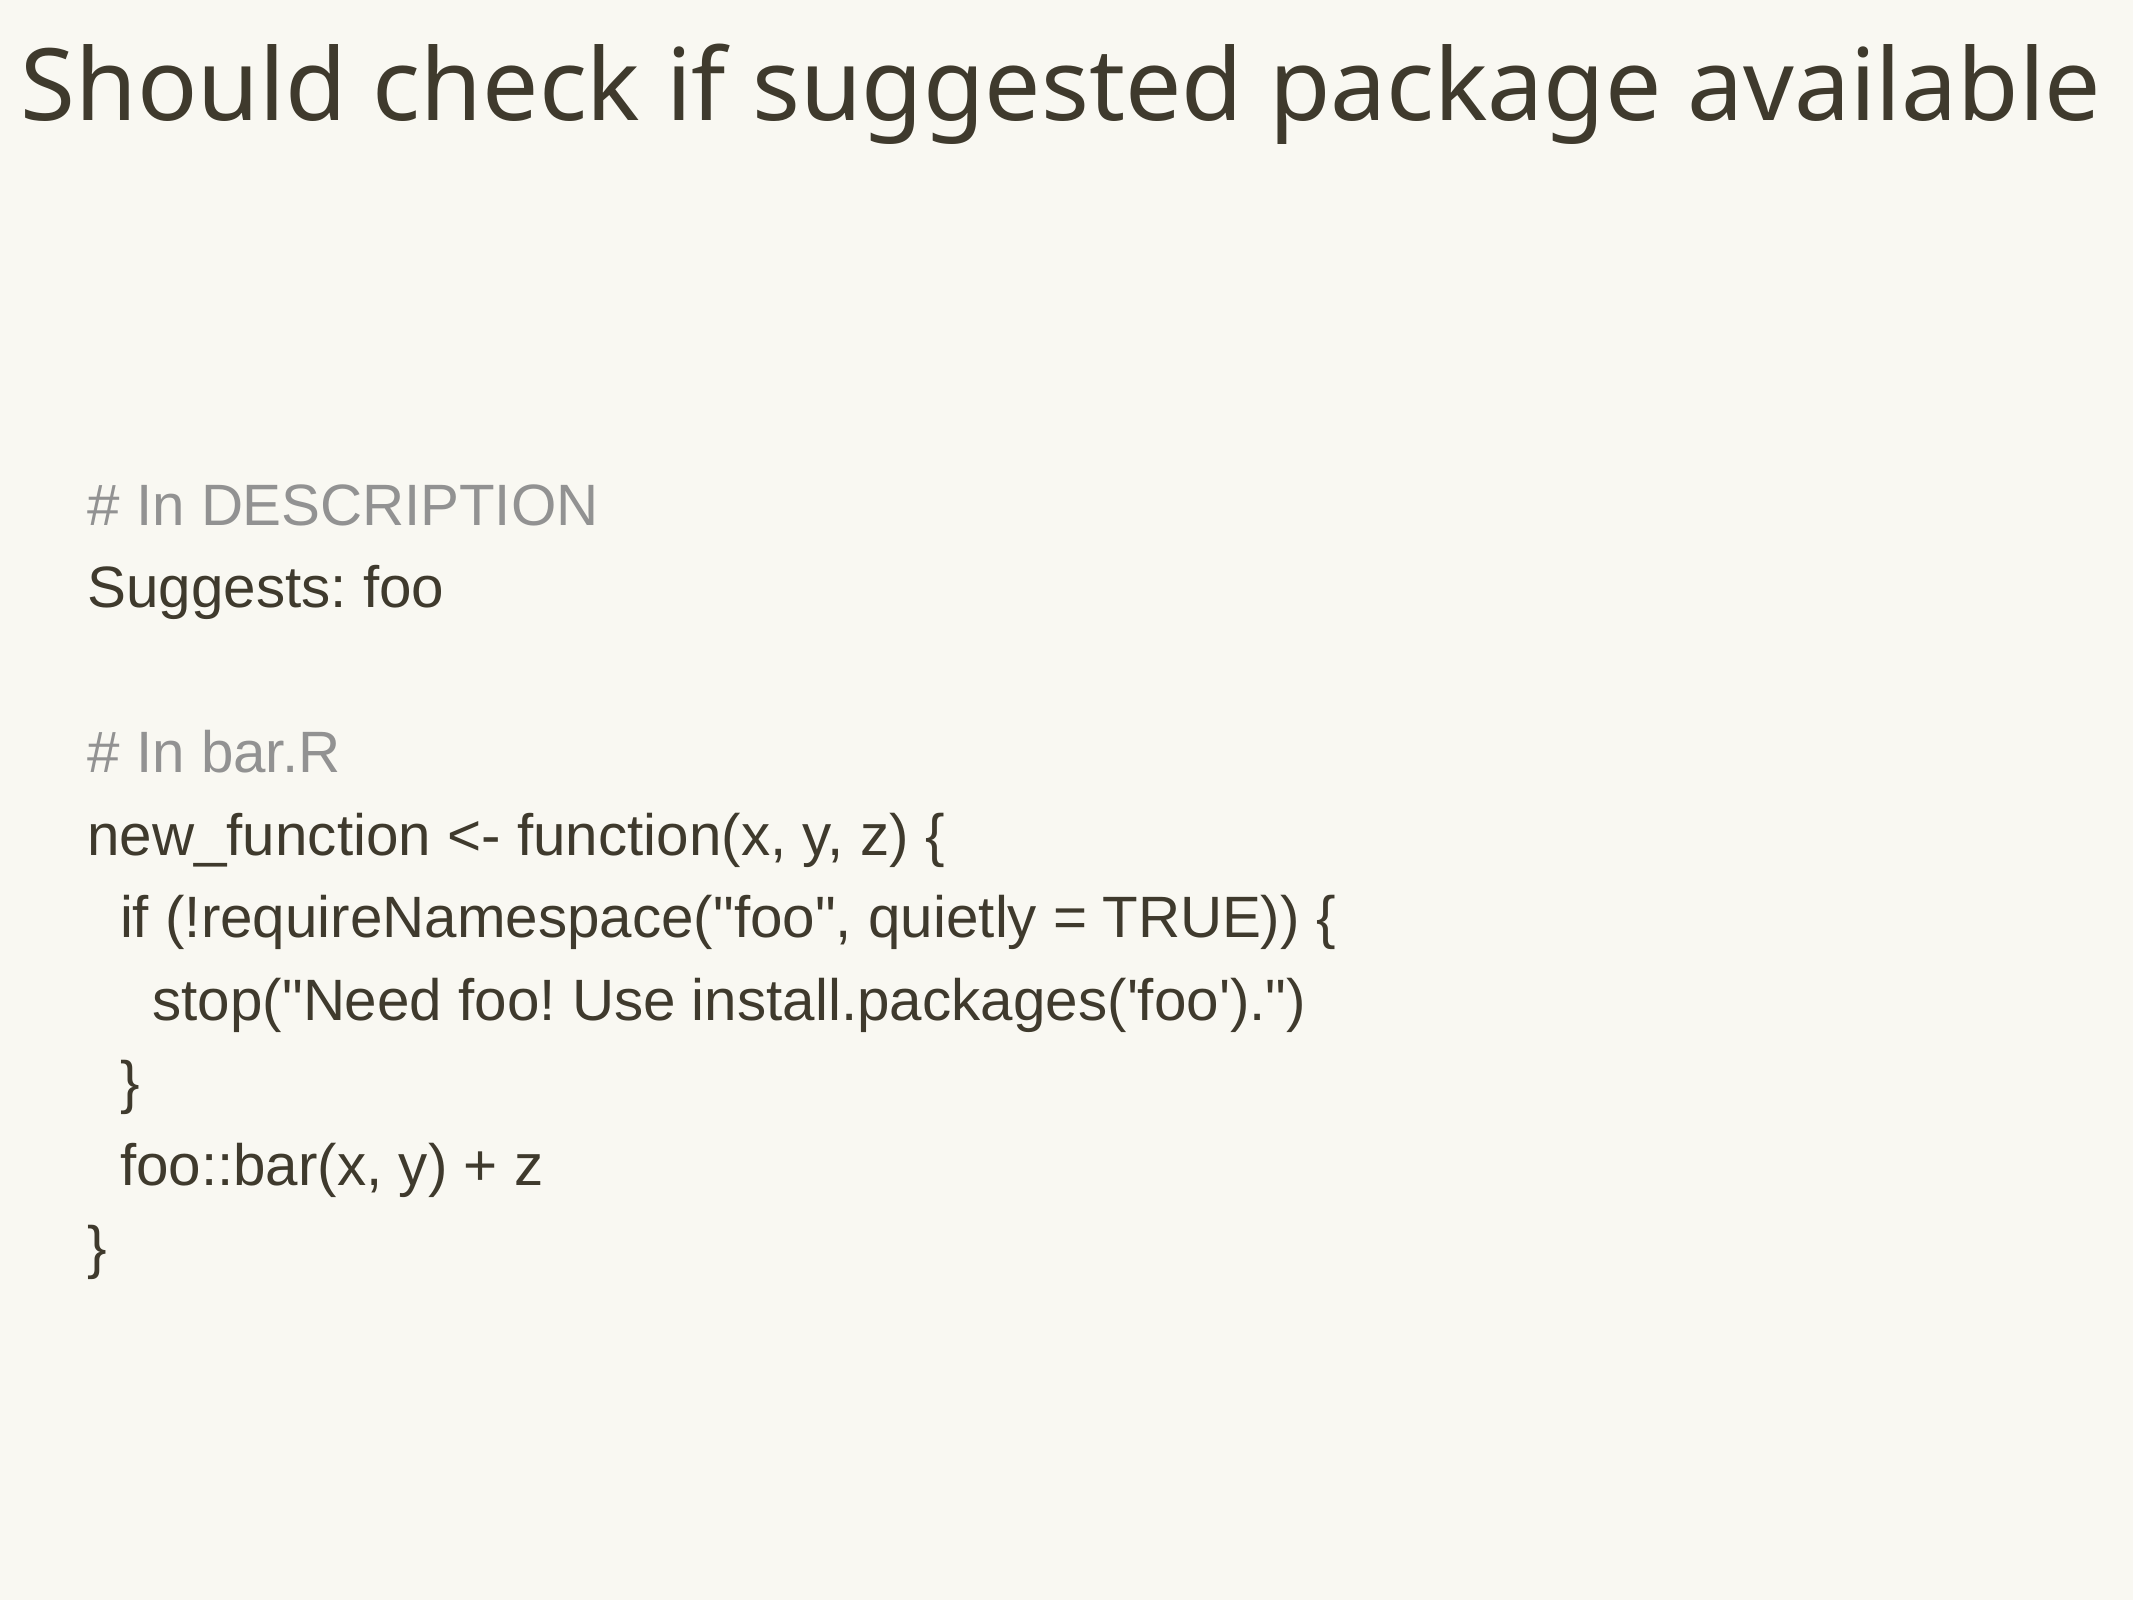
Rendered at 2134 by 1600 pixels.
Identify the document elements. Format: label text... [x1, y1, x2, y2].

list # In DESCRIPTION Suggests: foo # In bar.R new_function <- function(x, y, z) { if (!requireNamespace("foo", quietly = TRUE)) { stop("Need foo! Use install.packages('foo').") } foo::bar(x, y) + z } [78, 241, 2055, 1505]
title Should check if suggested package available [0, 0, 2134, 163]
